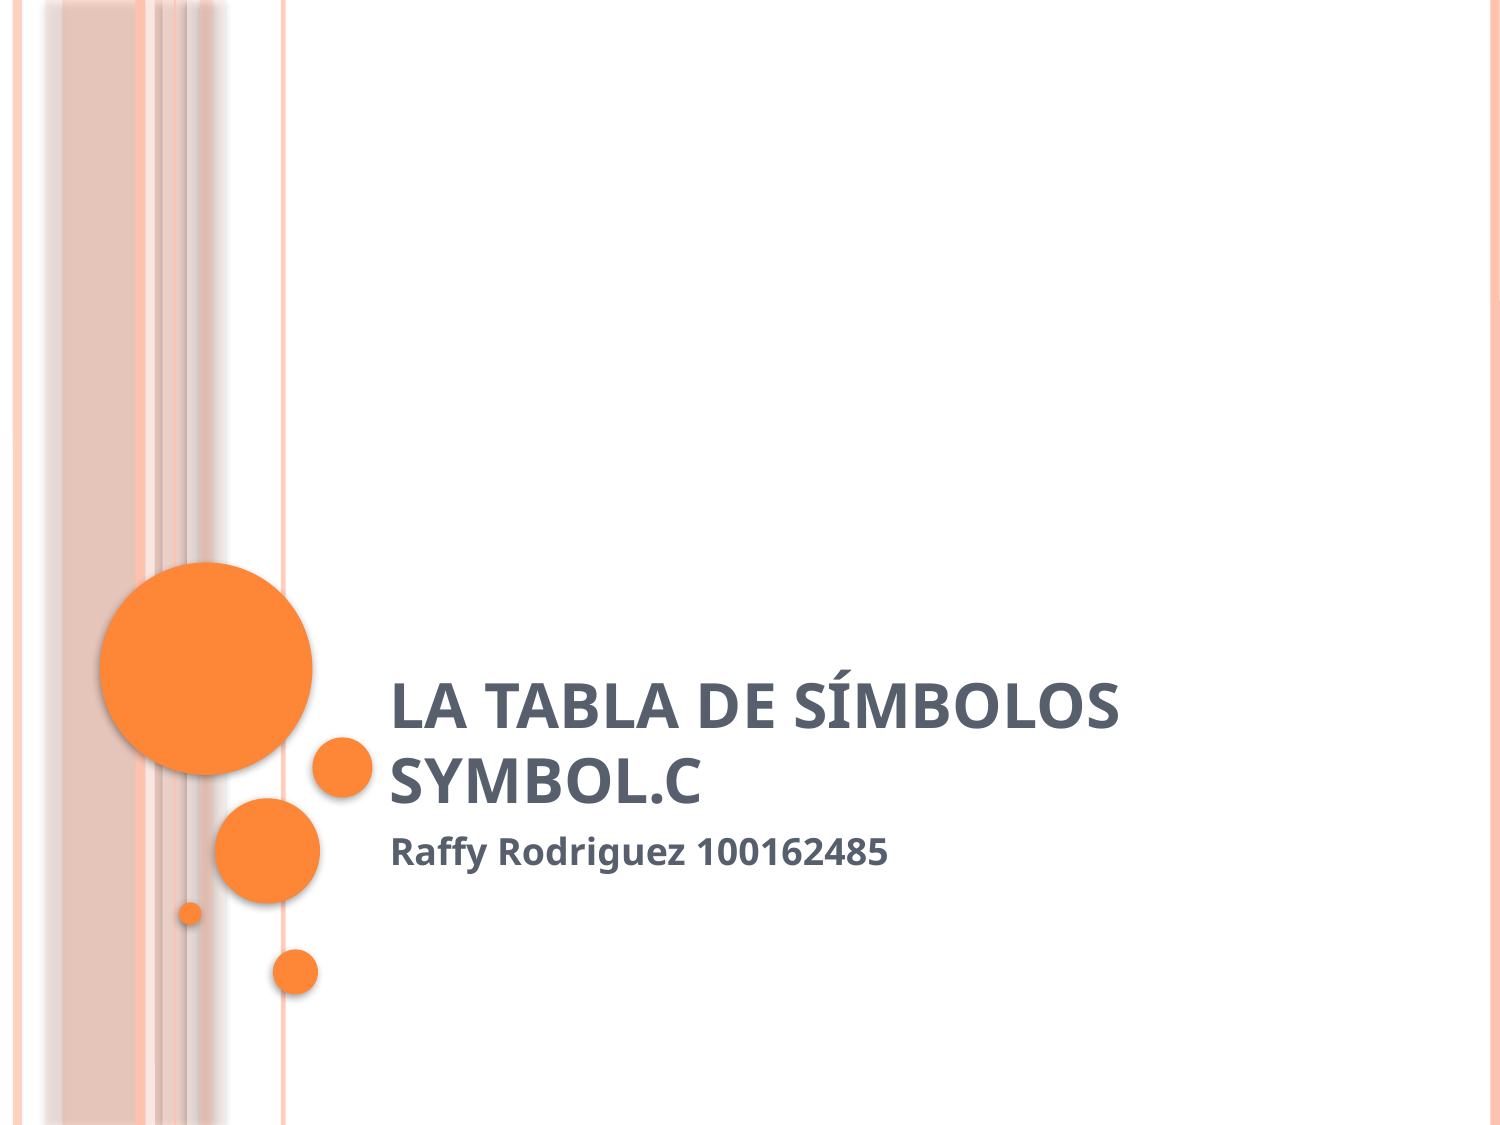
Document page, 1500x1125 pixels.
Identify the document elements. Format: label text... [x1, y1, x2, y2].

subtitle Raffy Rodriguez 100162485 [375, 820, 1388, 1046]
title La tabla de símbolos symbol.c [375, 512, 1388, 820]
